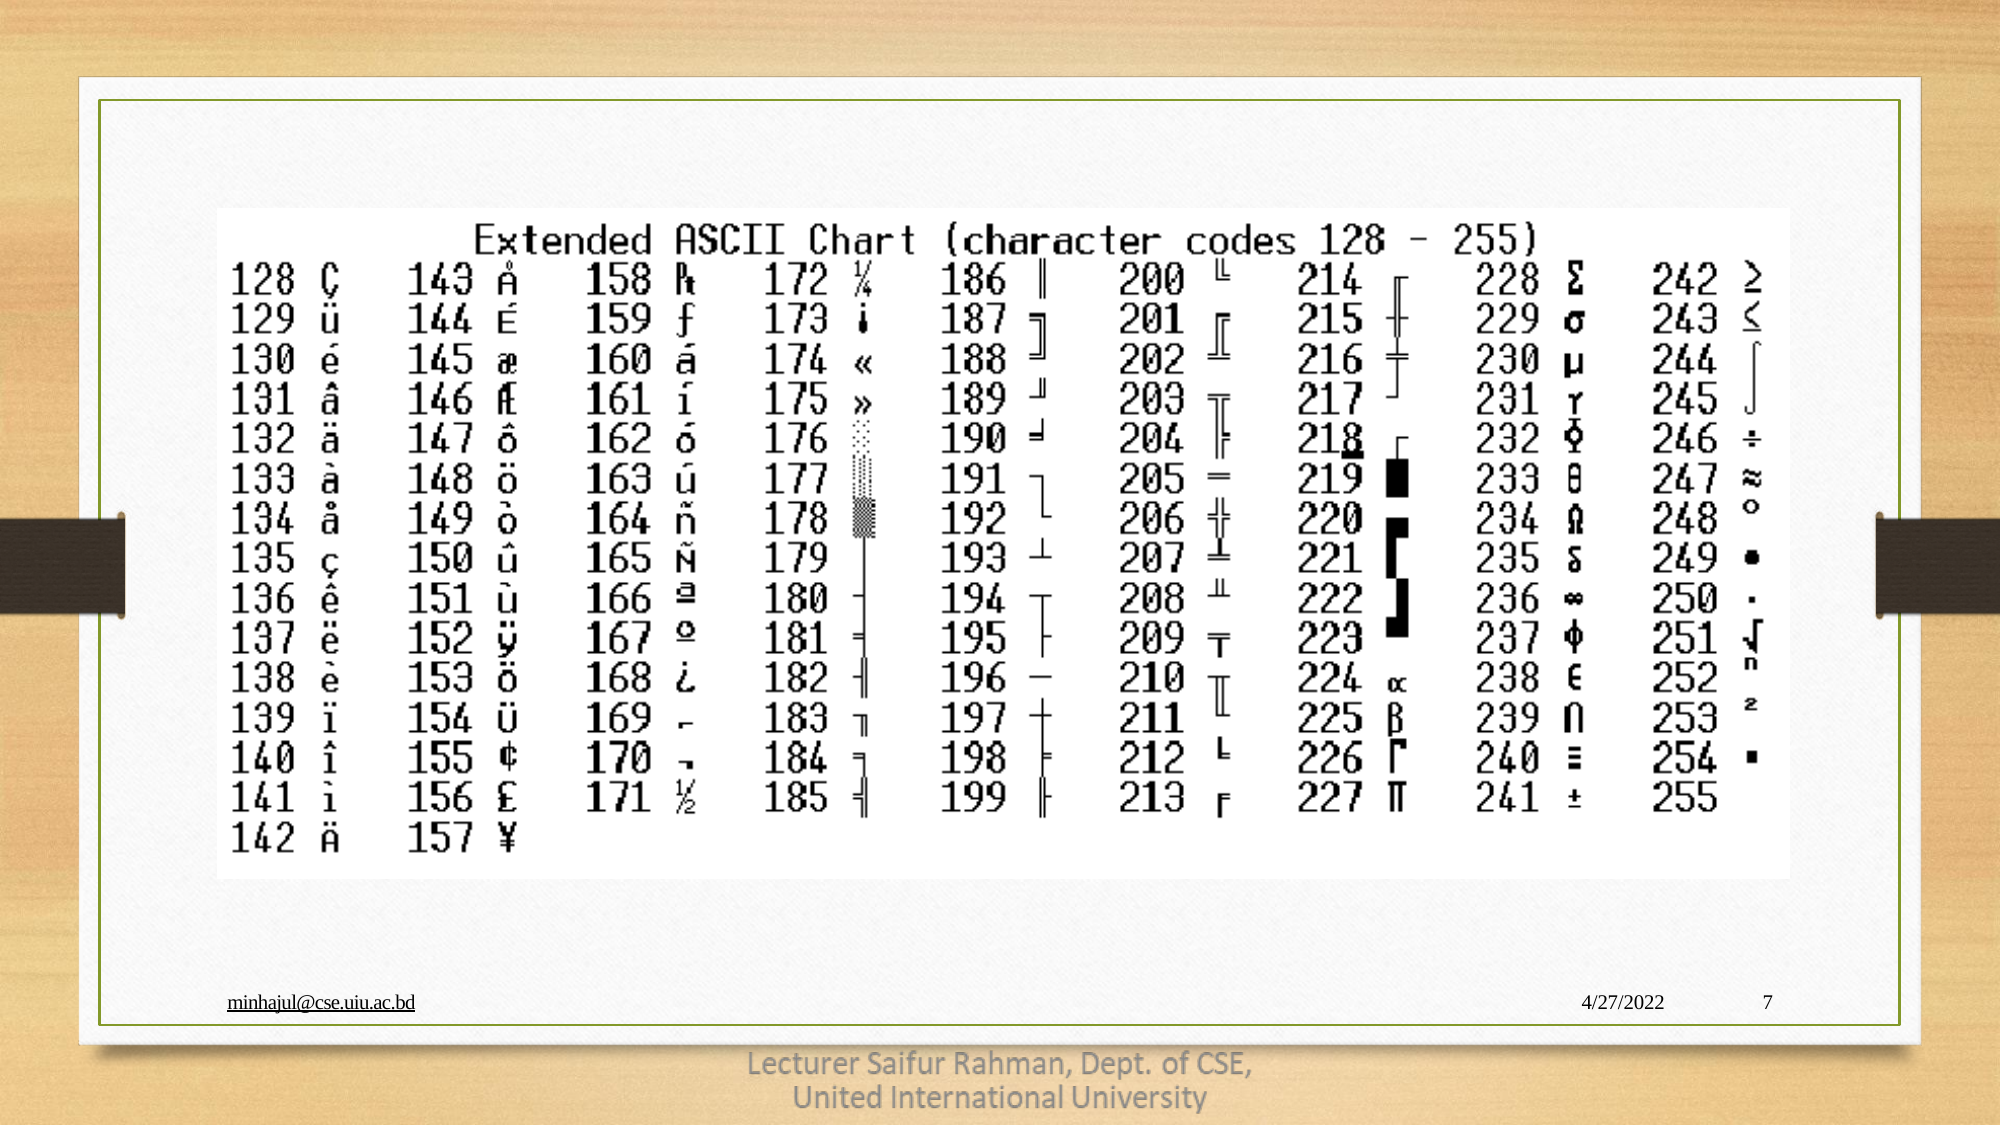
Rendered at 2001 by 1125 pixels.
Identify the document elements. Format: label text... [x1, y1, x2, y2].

text_box minhajul@cse.uiu.ac.bd [225, 986, 421, 1014]
text_box 4/27/2022 [1579, 986, 1673, 1014]
picture [0, 0, 2000, 1125]
text_box 7 [1760, 986, 1775, 1014]
